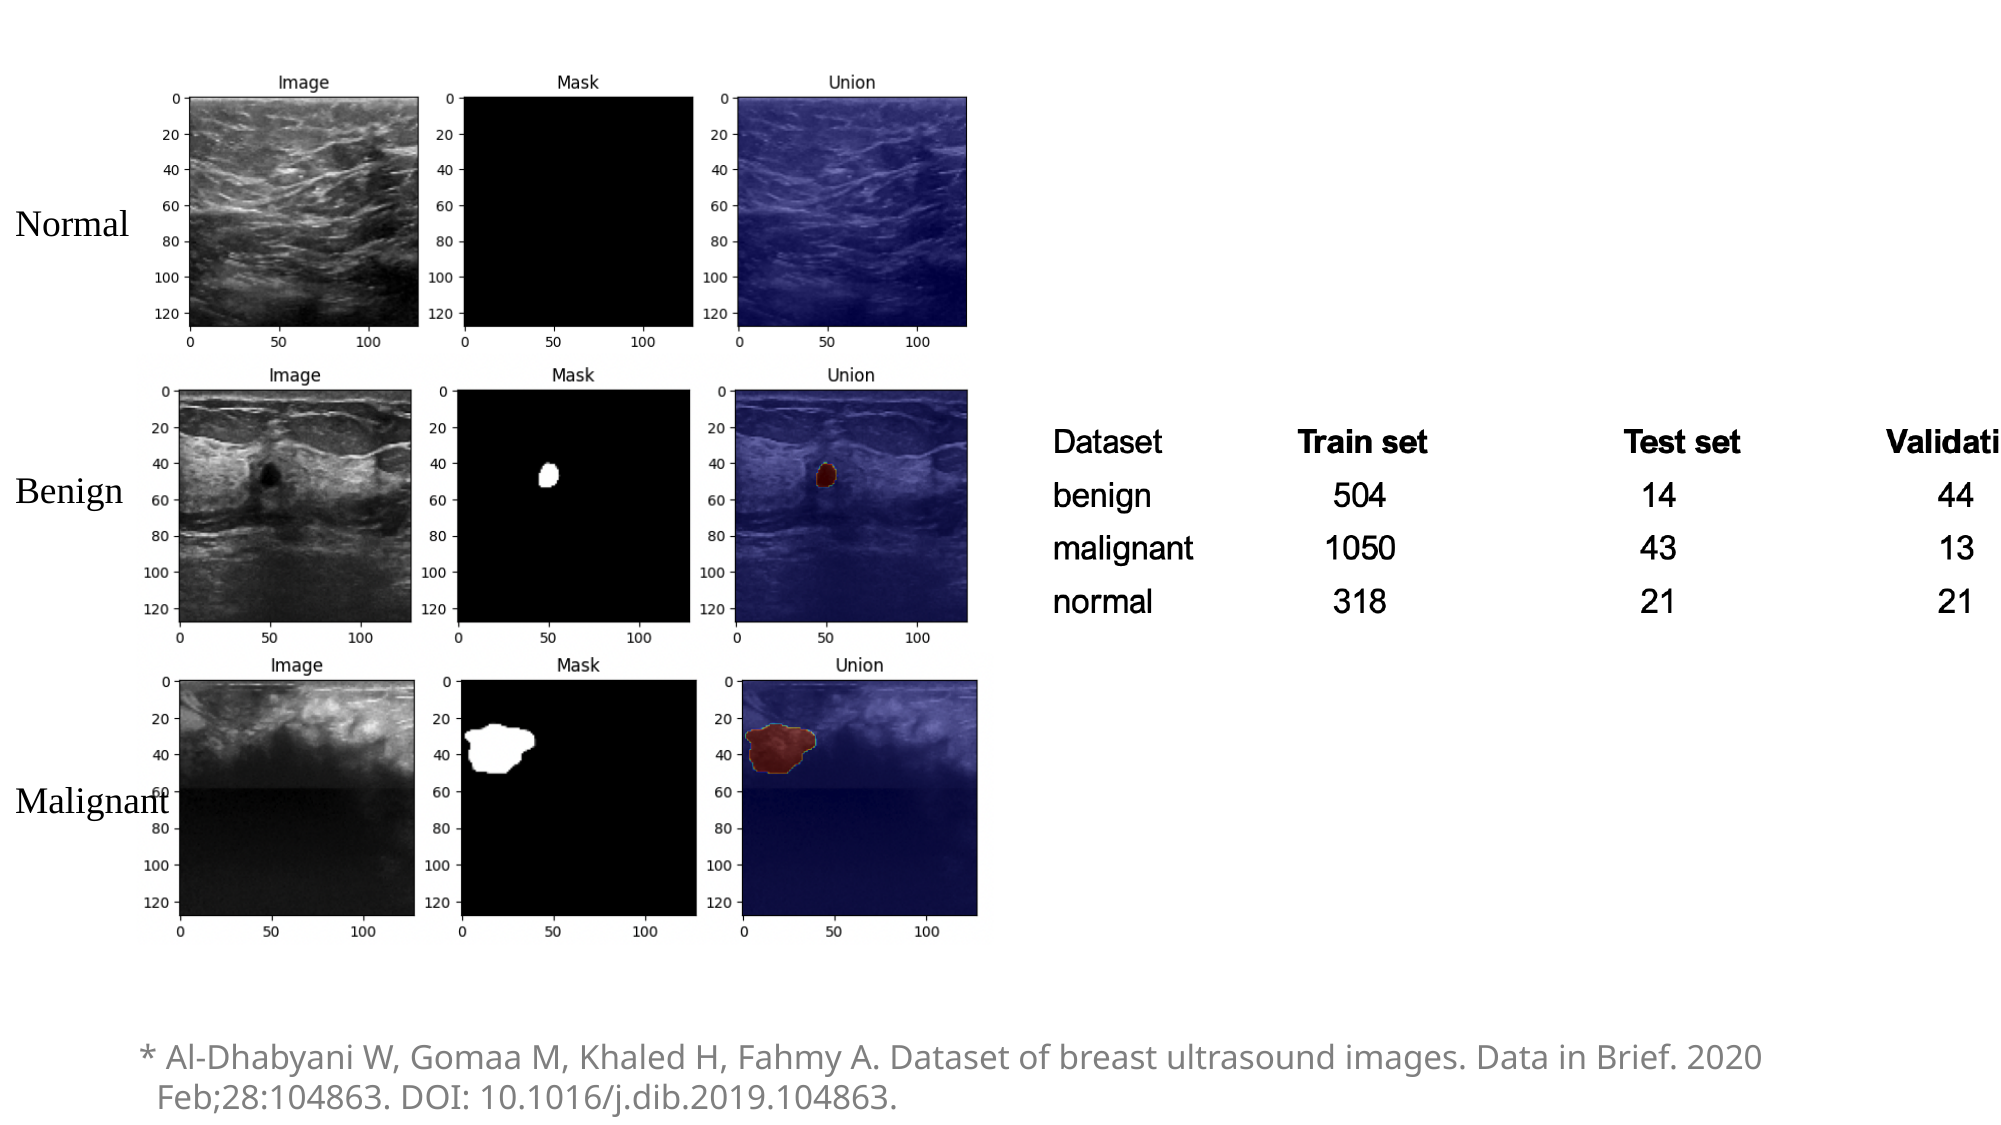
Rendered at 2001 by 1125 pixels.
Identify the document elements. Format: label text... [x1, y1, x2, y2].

text_box Normal [0, 191, 137, 252]
text_box Malignant [0, 768, 131, 829]
text_box * Al-Dhabyani W, Gomaa M, Khaled H, Fahmy A. Dataset of breast ultrasound images. Data in Brief. 2020 Feb;28:104863. DOI: 10.1016/j.dib.2019.104863. [123, 1029, 1952, 1124]
picture [1018, 404, 2000, 654]
picture [136, 65, 994, 945]
text_box Benign [0, 458, 131, 519]
